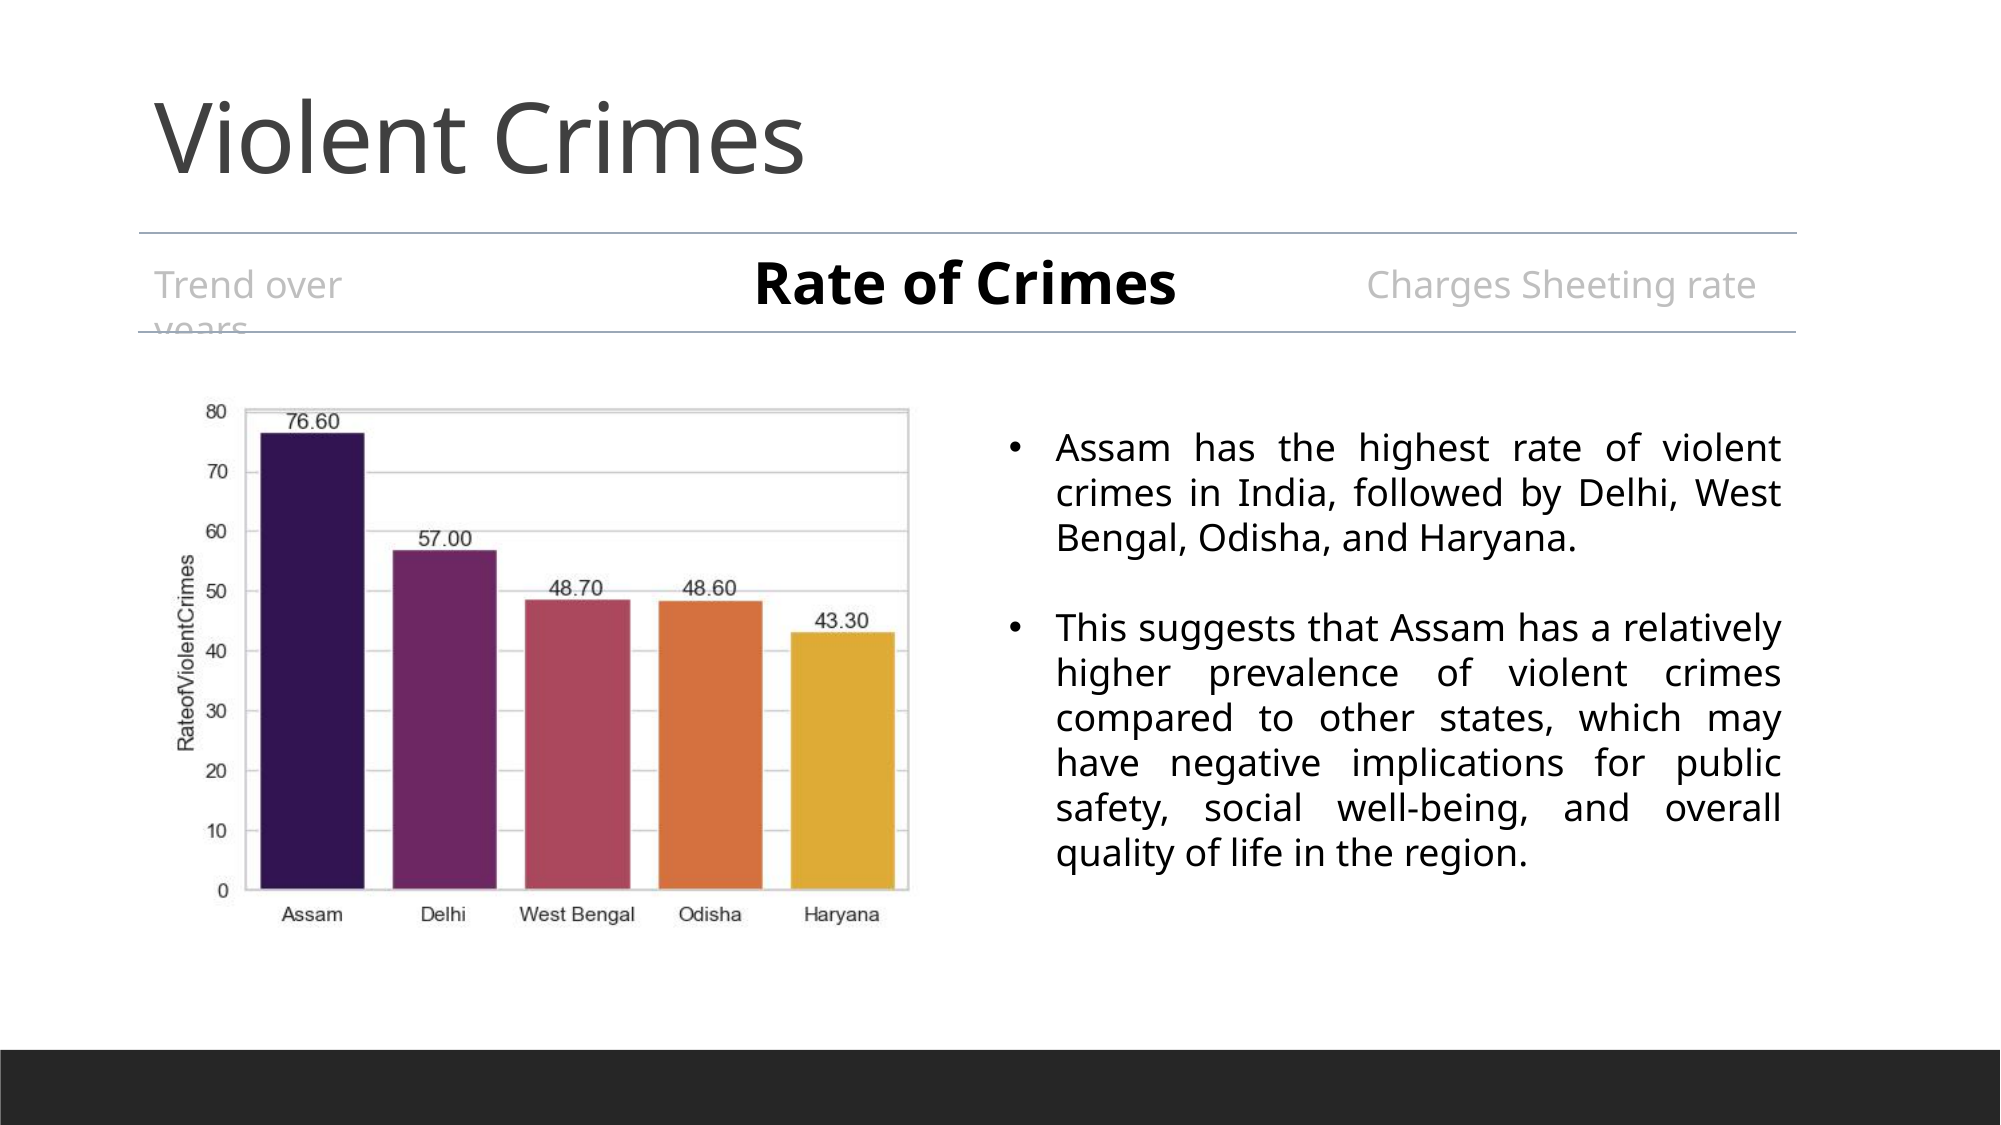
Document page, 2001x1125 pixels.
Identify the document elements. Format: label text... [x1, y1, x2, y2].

text_box Charges Sheeting rate [1351, 253, 1798, 313]
picture [138, 333, 995, 959]
title Violent Crimes [139, 0, 1790, 203]
text_box Assam has the highest rate of violent crimes in India, followed by Delhi, West Bengal, Odisha, and Haryana. This suggests that Assam has a relatively higher prevalence of violent crimes compared to other states, which may have negative implications for public safety, social well-being, and overall quality of life in the region. [1002, 416, 1798, 882]
text_box Rate of Crimes [738, 244, 1235, 324]
text_box Trend over years [139, 253, 461, 330]
